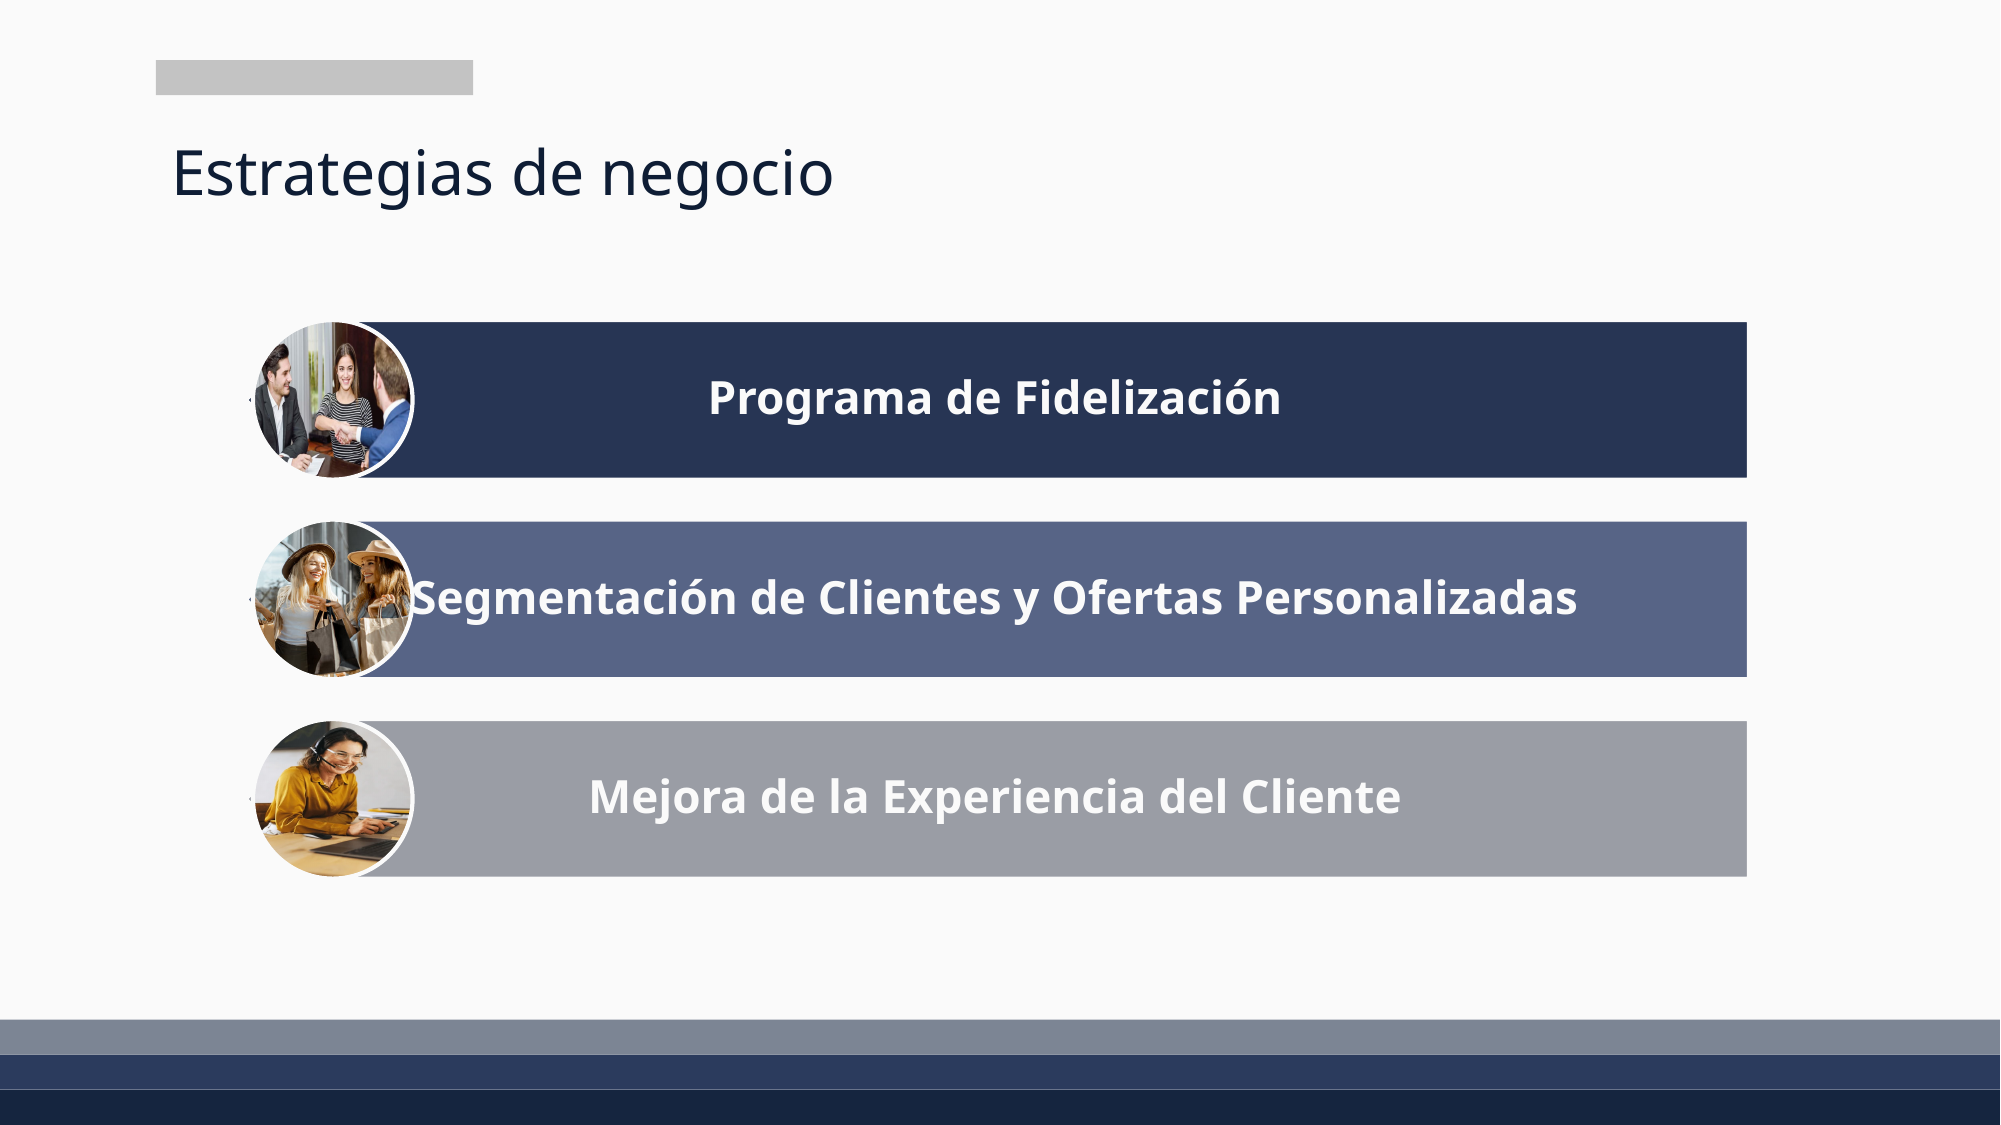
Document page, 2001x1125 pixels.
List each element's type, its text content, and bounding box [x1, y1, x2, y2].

title Estrategias de negocio [156, 117, 1850, 244]
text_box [150, 319, 1845, 880]
